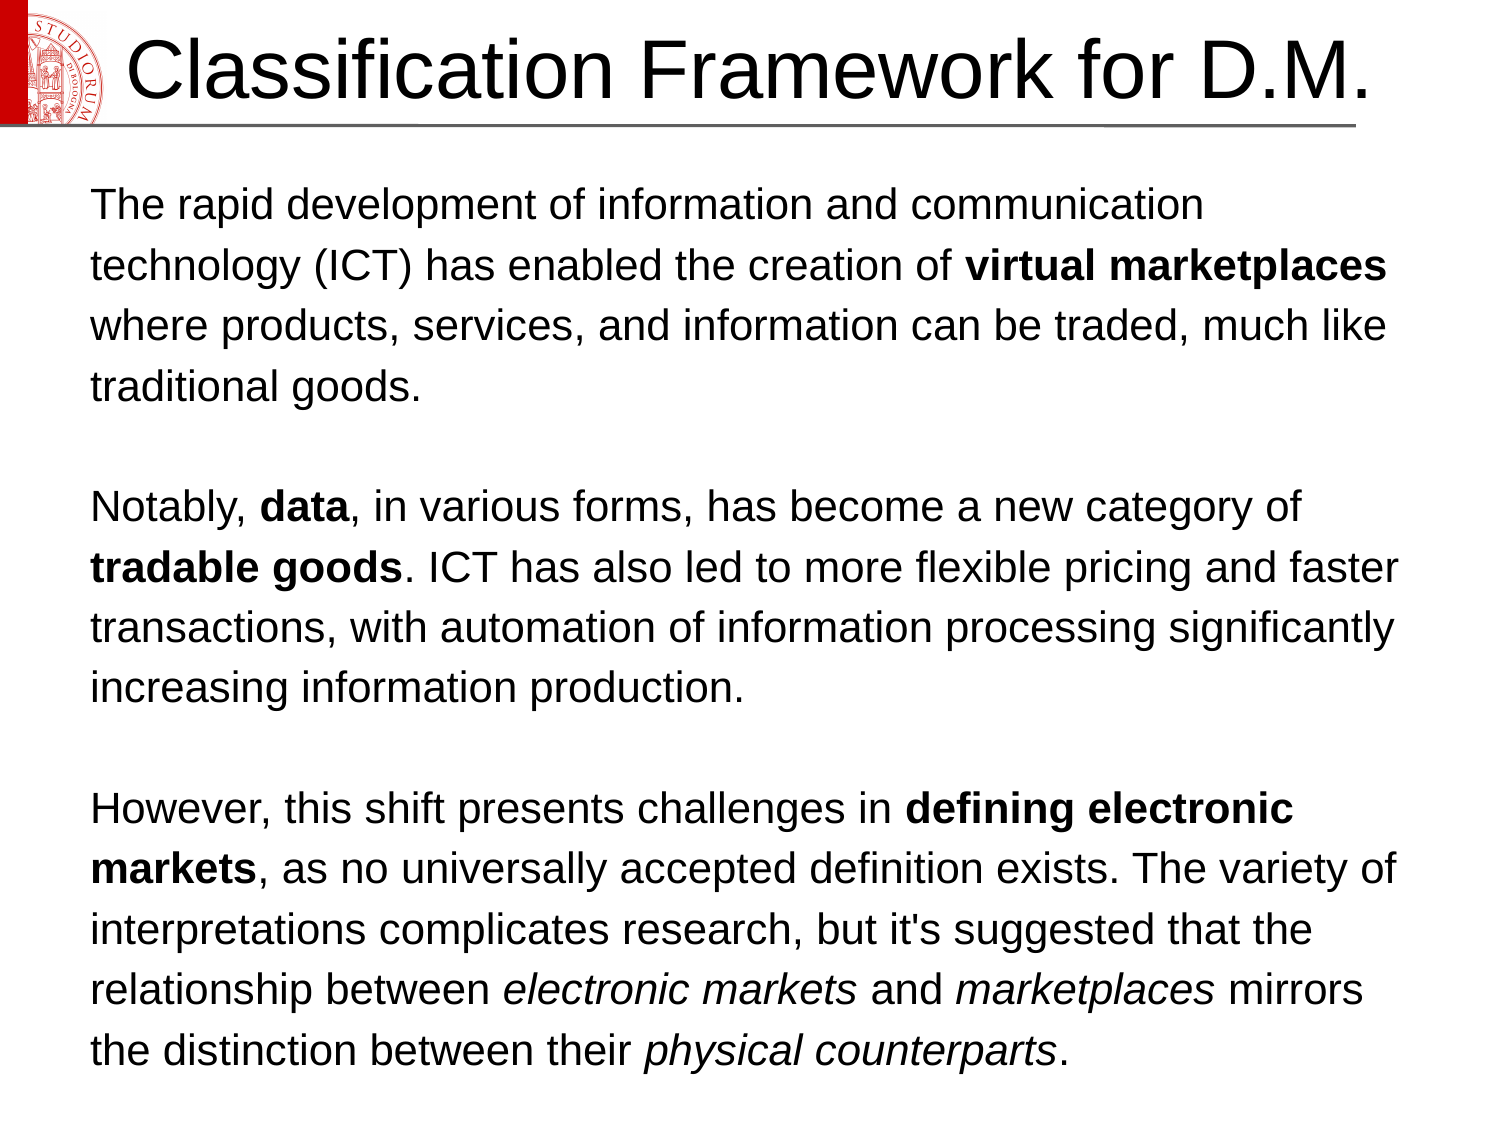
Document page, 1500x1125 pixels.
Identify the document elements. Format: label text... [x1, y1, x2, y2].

list The rapid development of information and communication technology (ICT) has enabled the creation of virtual marketplaces where products, services, and information can be traded, much like traditional goods. Notably, data, in various forms, has become a new category of tradable goods. ICT has also led to more flexible pricing and faster transactions, with automation of information processing significantly increasing information production. However, this shift presents challenges in defining electronic markets, as no universally accepted definition exists. The variety of interpretations complicates research, but it's suggested that the relationship between electronic markets and marketplaces mirrors the distinction between their physical counterparts. [75, 160, 1425, 1005]
title Classification Framework for D.M. [75, 7, 1425, 114]
picture [28, 11, 107, 123]
